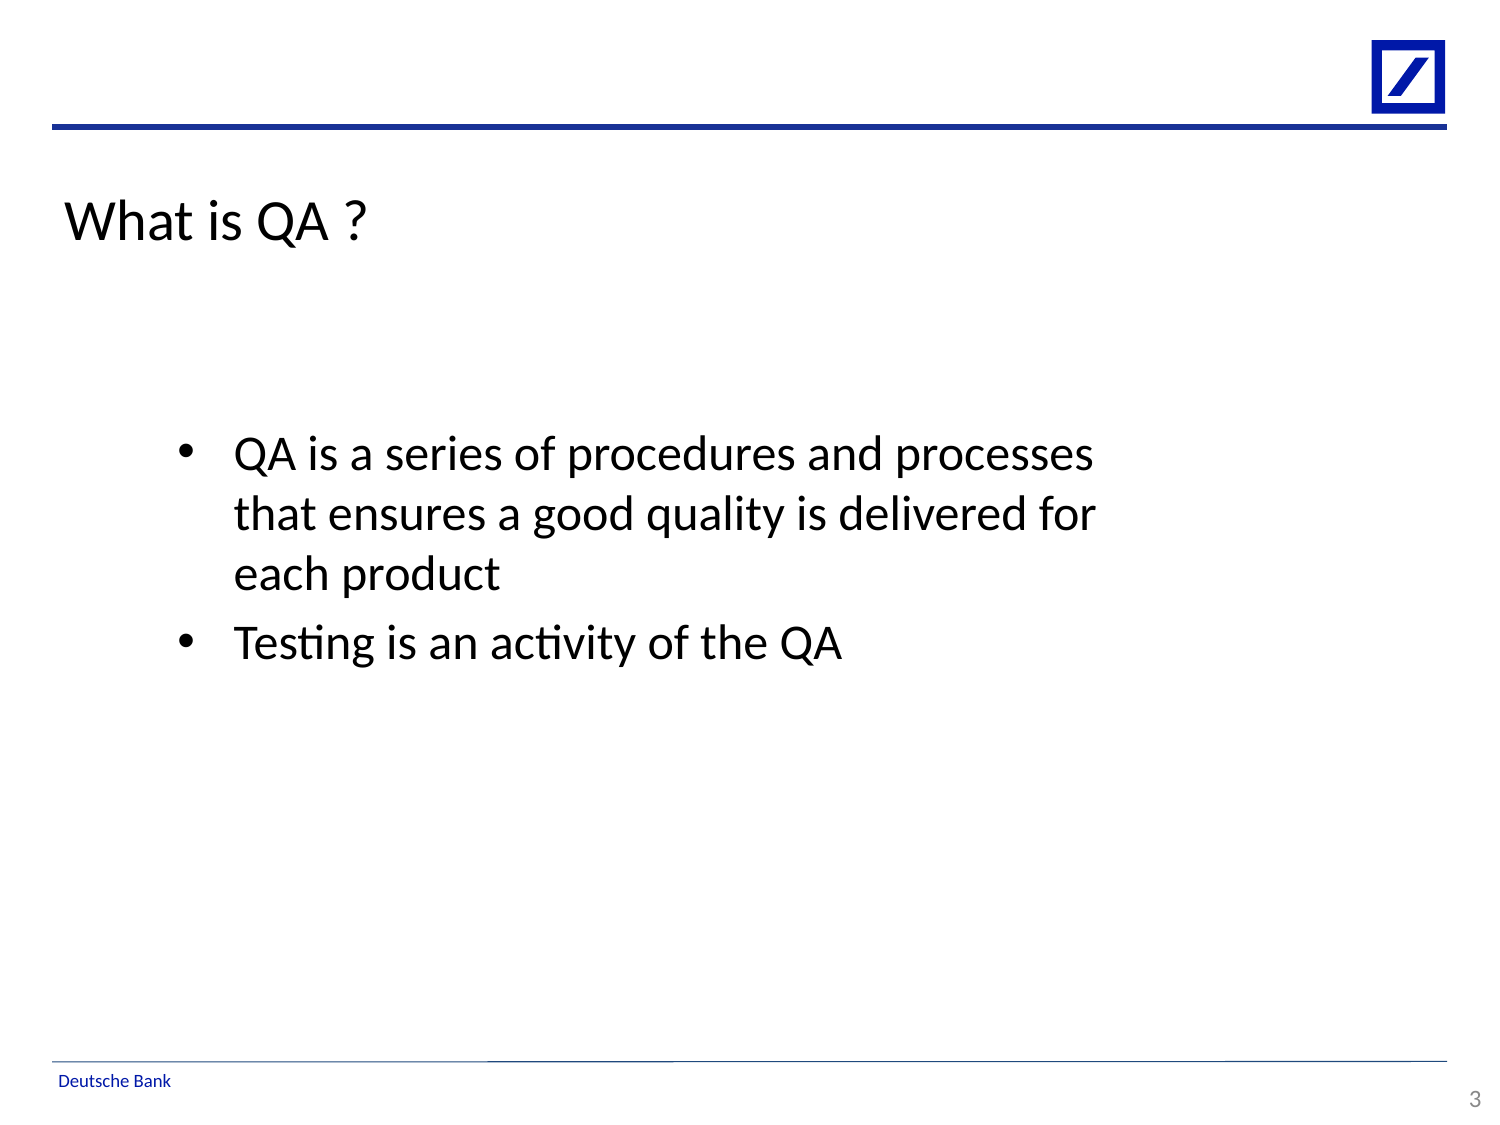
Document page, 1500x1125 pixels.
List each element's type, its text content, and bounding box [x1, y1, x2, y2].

slide_number 3 [1146, 1067, 1497, 1125]
text_box What is QA ? [50, 174, 975, 228]
text_box QA is a series of procedures and processes that ensures a good quality is delivered for each product Testing is an activity of the QA [162, 412, 1163, 613]
